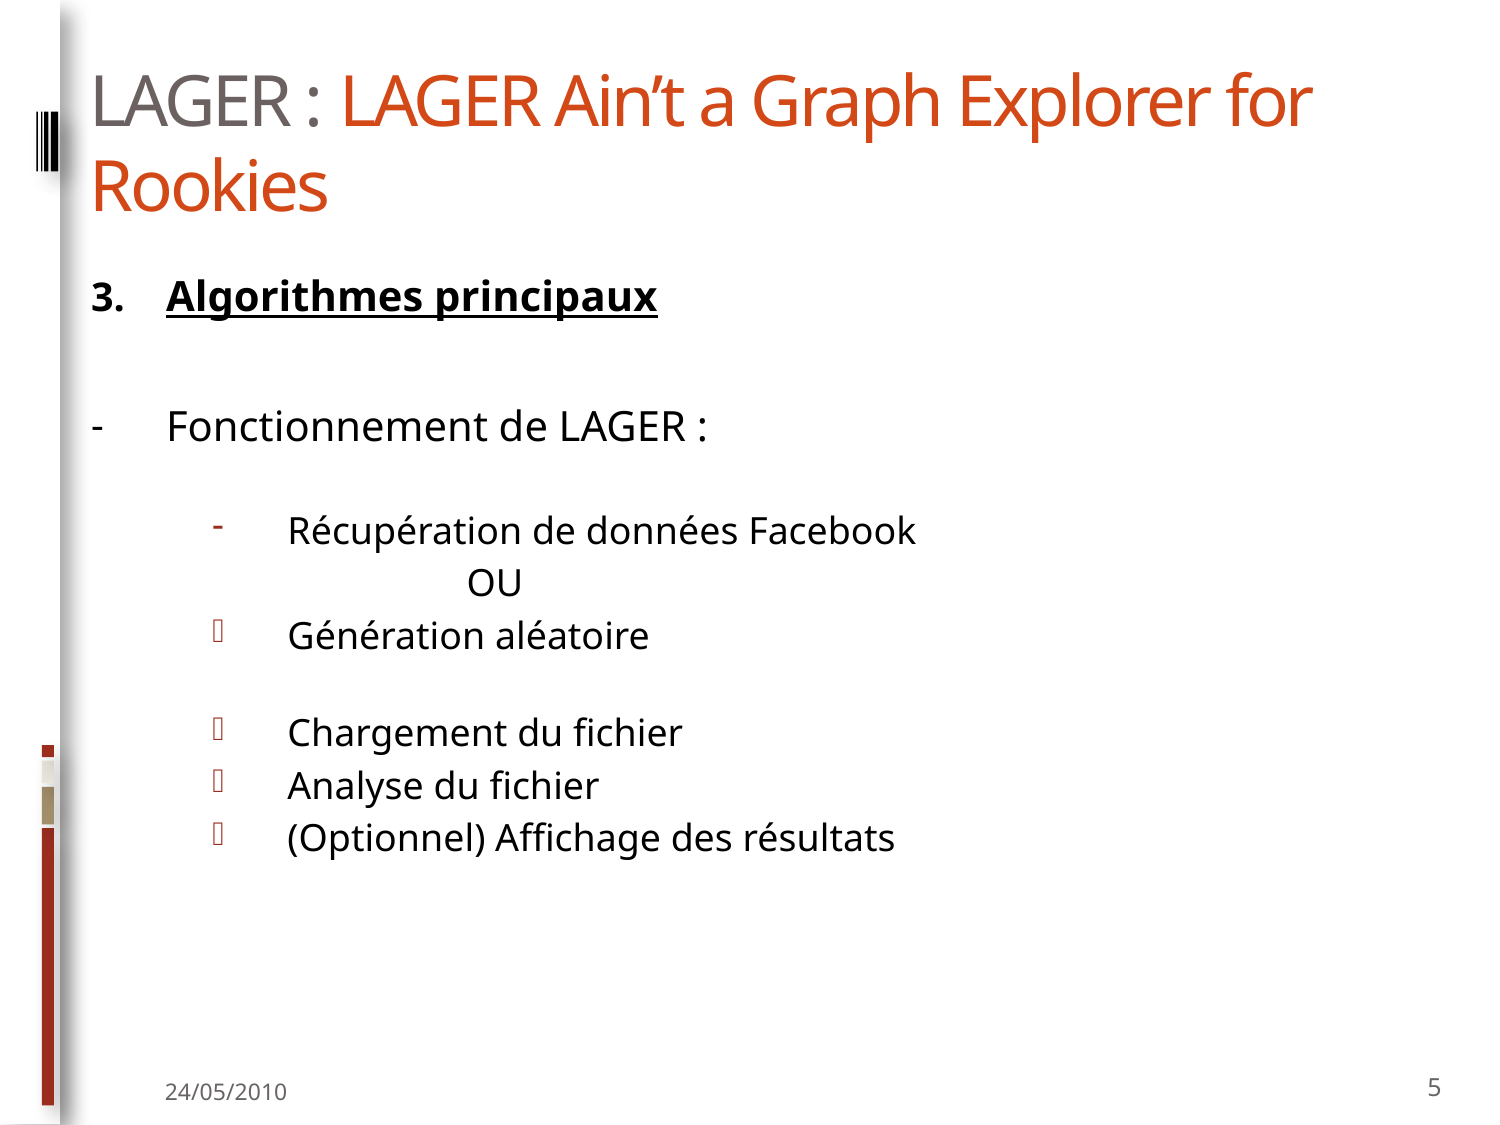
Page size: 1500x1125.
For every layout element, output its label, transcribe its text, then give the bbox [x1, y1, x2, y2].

list Algorithmes principaux Fonctionnement de LAGER : Récupération de données Facebook OU Génération aléatoire Chargement du fichier Analyse du fichier (Optionnel) Affichage des résultats [762, 262, 1383, 1005]
title LAGER : LAGER Ain’t a Graph Explorer for Rookies [75, 34, 1425, 247]
footer 24/05/2010 [150, 1052, 1063, 1113]
slide_number 5 [1412, 1052, 1488, 1113]
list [738, 257, 762, 1020]
list Algorithmes principaux Fonctionnement de LAGER : Récupération de données Facebook OU Génération aléatoire Chargement du fichier Analyse du fichier (Optionnel) Affichage des résultats [76, 262, 738, 1005]
